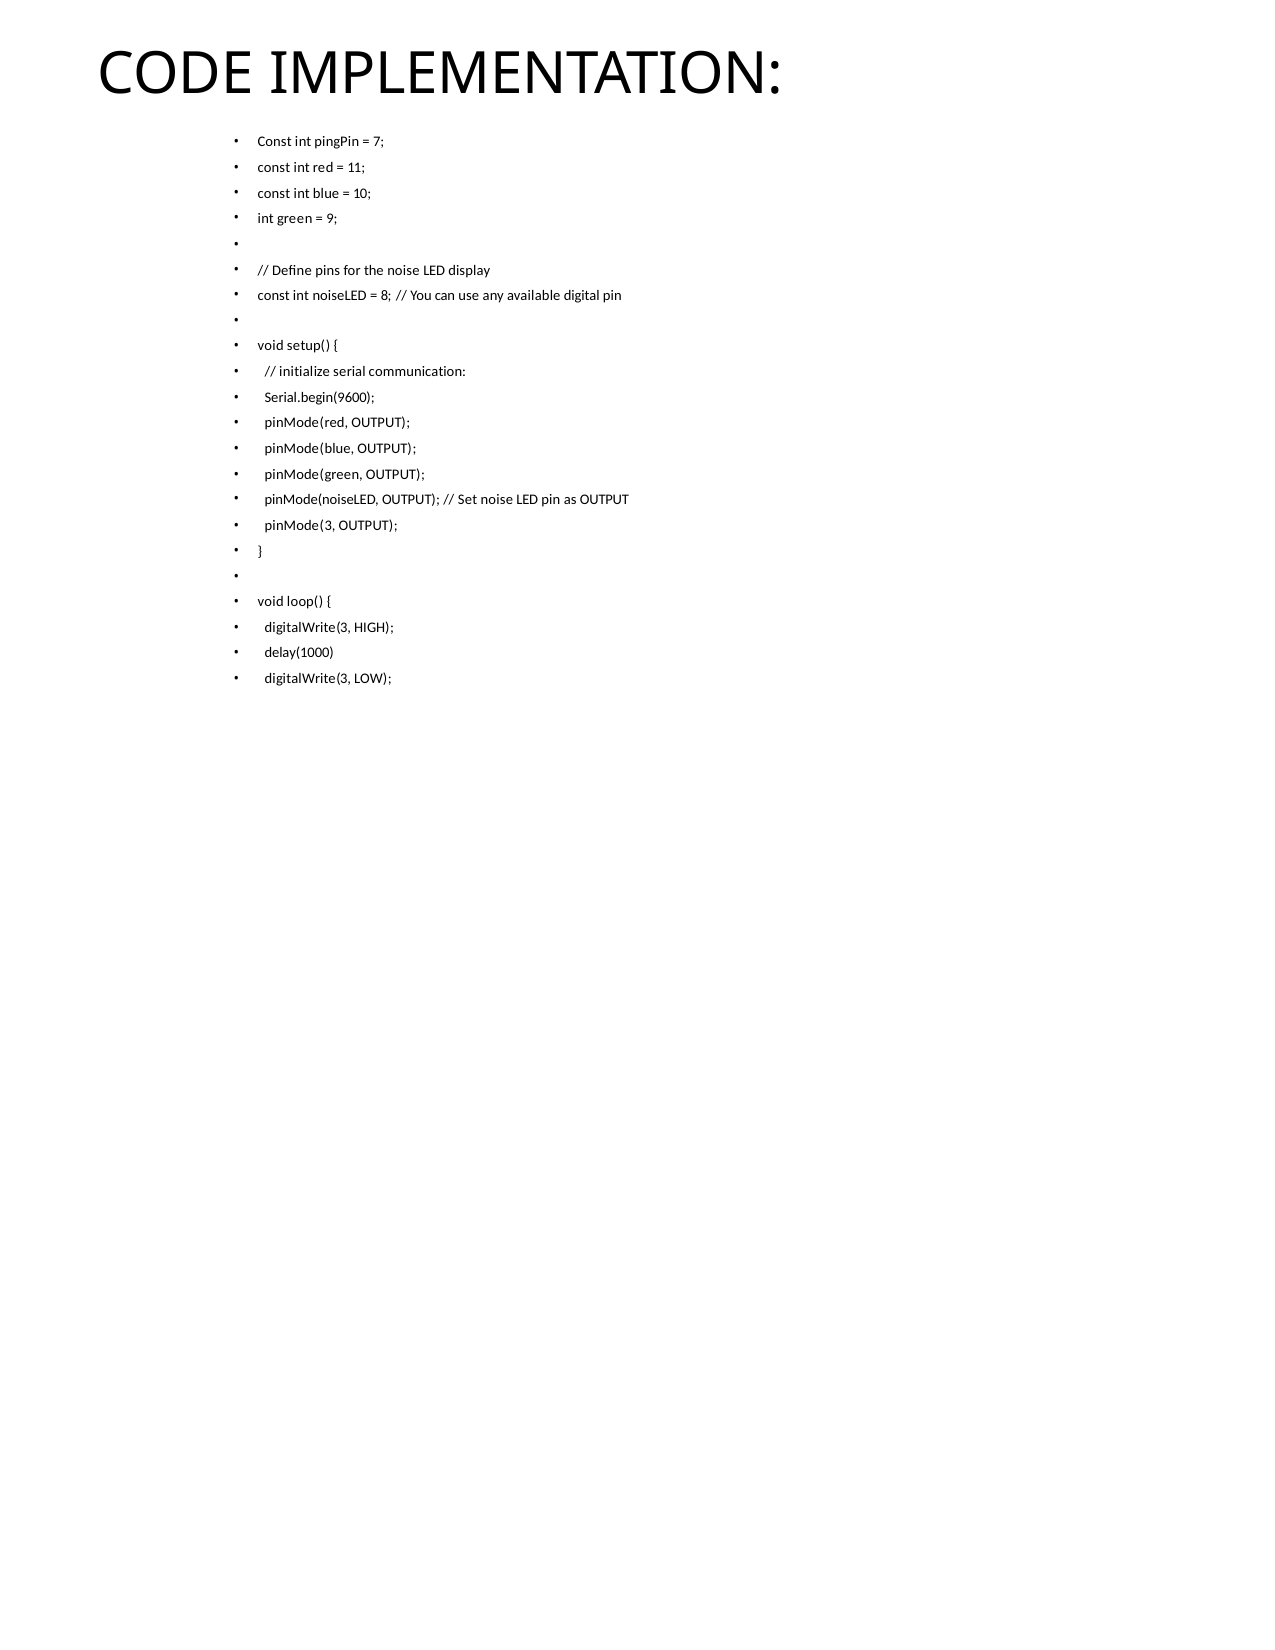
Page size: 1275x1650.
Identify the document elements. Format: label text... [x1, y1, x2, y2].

title CODE IMPLEMENTATION: [95, 32, 1017, 311]
text_box Const int pingPin = 7; const int red = 11; const int blue = 10; int green = 9; • // Define pins for the noise LED display const int noiseLED = 8; // You can use any available digital pin • void setup() { // initialize serial communication: Serial.begin(9600); pinMode(red, OUTPUT); pinMode(blue, OUTPUT); pinMode(green, OUTPUT); pinMode(noiseLED, OUTPUT); // Set noise LED pin as OUTPUT pinMode(3, OUTPUT); } • void loop() { digitalWrite(3, HIGH); delay(1000) digitalWrite(3, LOW); [231, 121, 632, 687]
